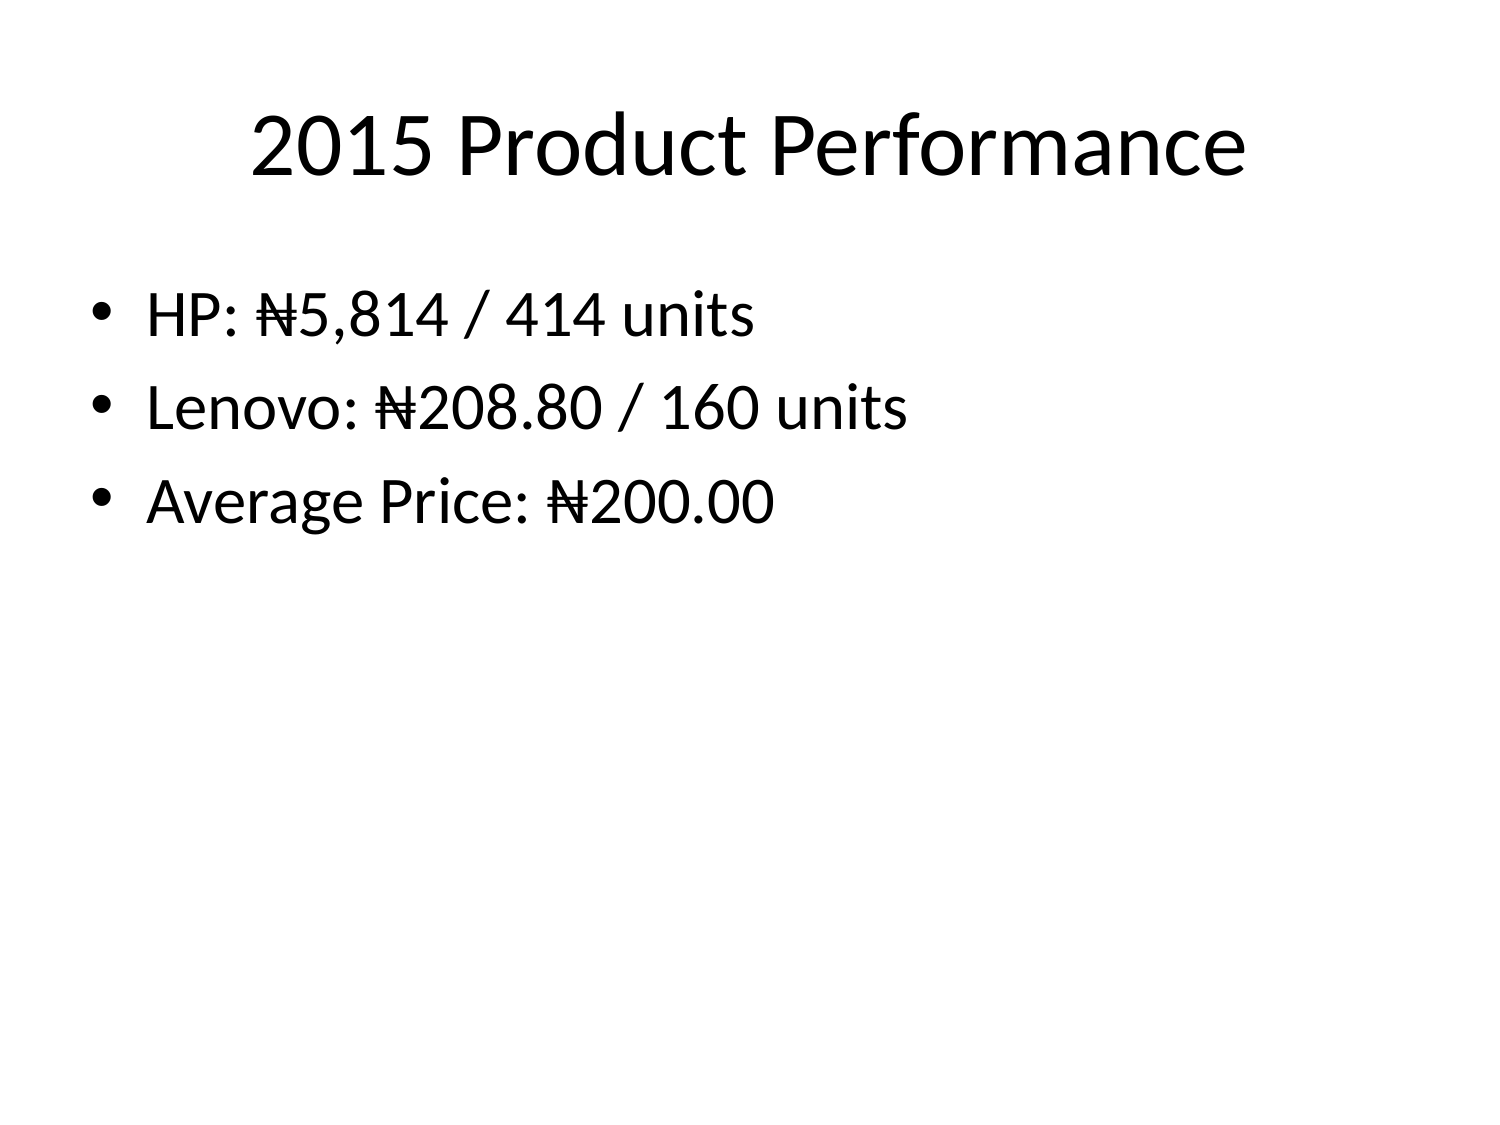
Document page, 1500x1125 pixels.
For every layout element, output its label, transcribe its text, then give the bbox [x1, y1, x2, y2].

list HP: ₦5,814 / 414 units Lenovo: ₦208.80 / 160 units Average Price: ₦200.00 [75, 262, 1425, 1005]
title 2015 Product Performance [75, 45, 1425, 233]
